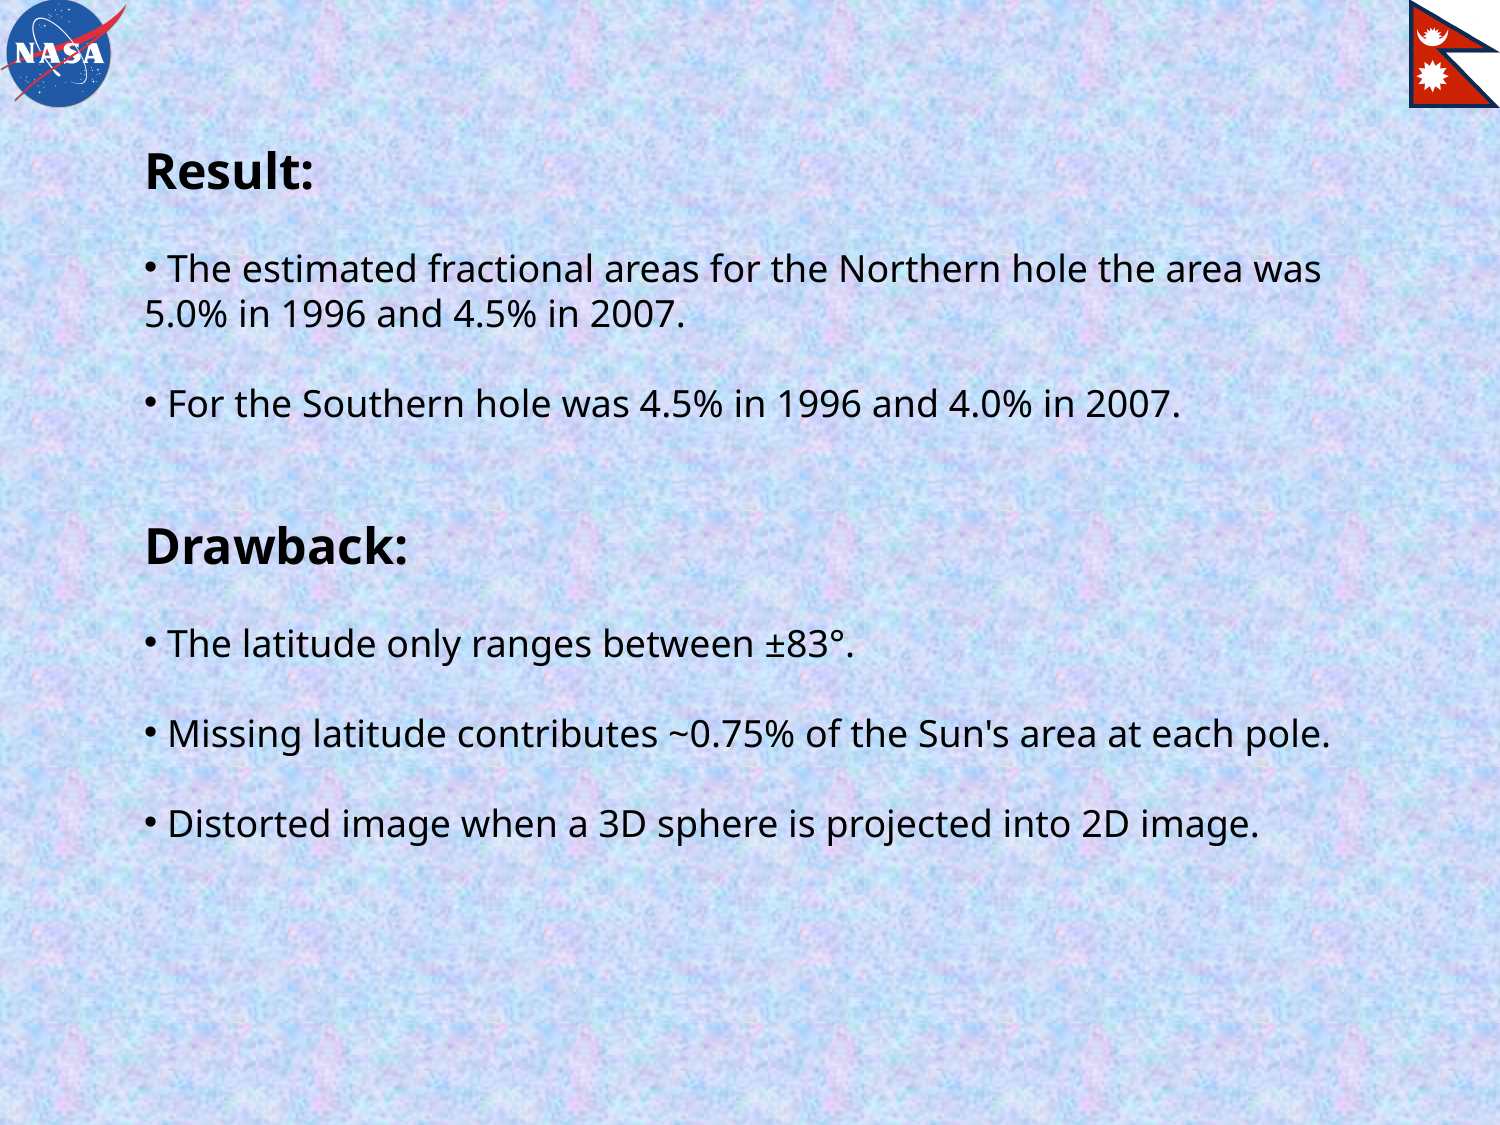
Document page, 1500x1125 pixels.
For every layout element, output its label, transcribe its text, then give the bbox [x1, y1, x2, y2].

text_box Result: The estimated fractional areas for the Northern hole the area was 5.0% in 1996 and 4.5% in 2007. For the Southern hole was 4.5% in 1996 and 4.0% in 2007. Drawback: The latitude only ranges between ±83°. Missing latitude contributes ~0.75% of the Sun's area at each pole. Distorted image when a 3D sphere is projected into 2D image. [129, 132, 1397, 897]
picture [0, 0, 1500, 1125]
